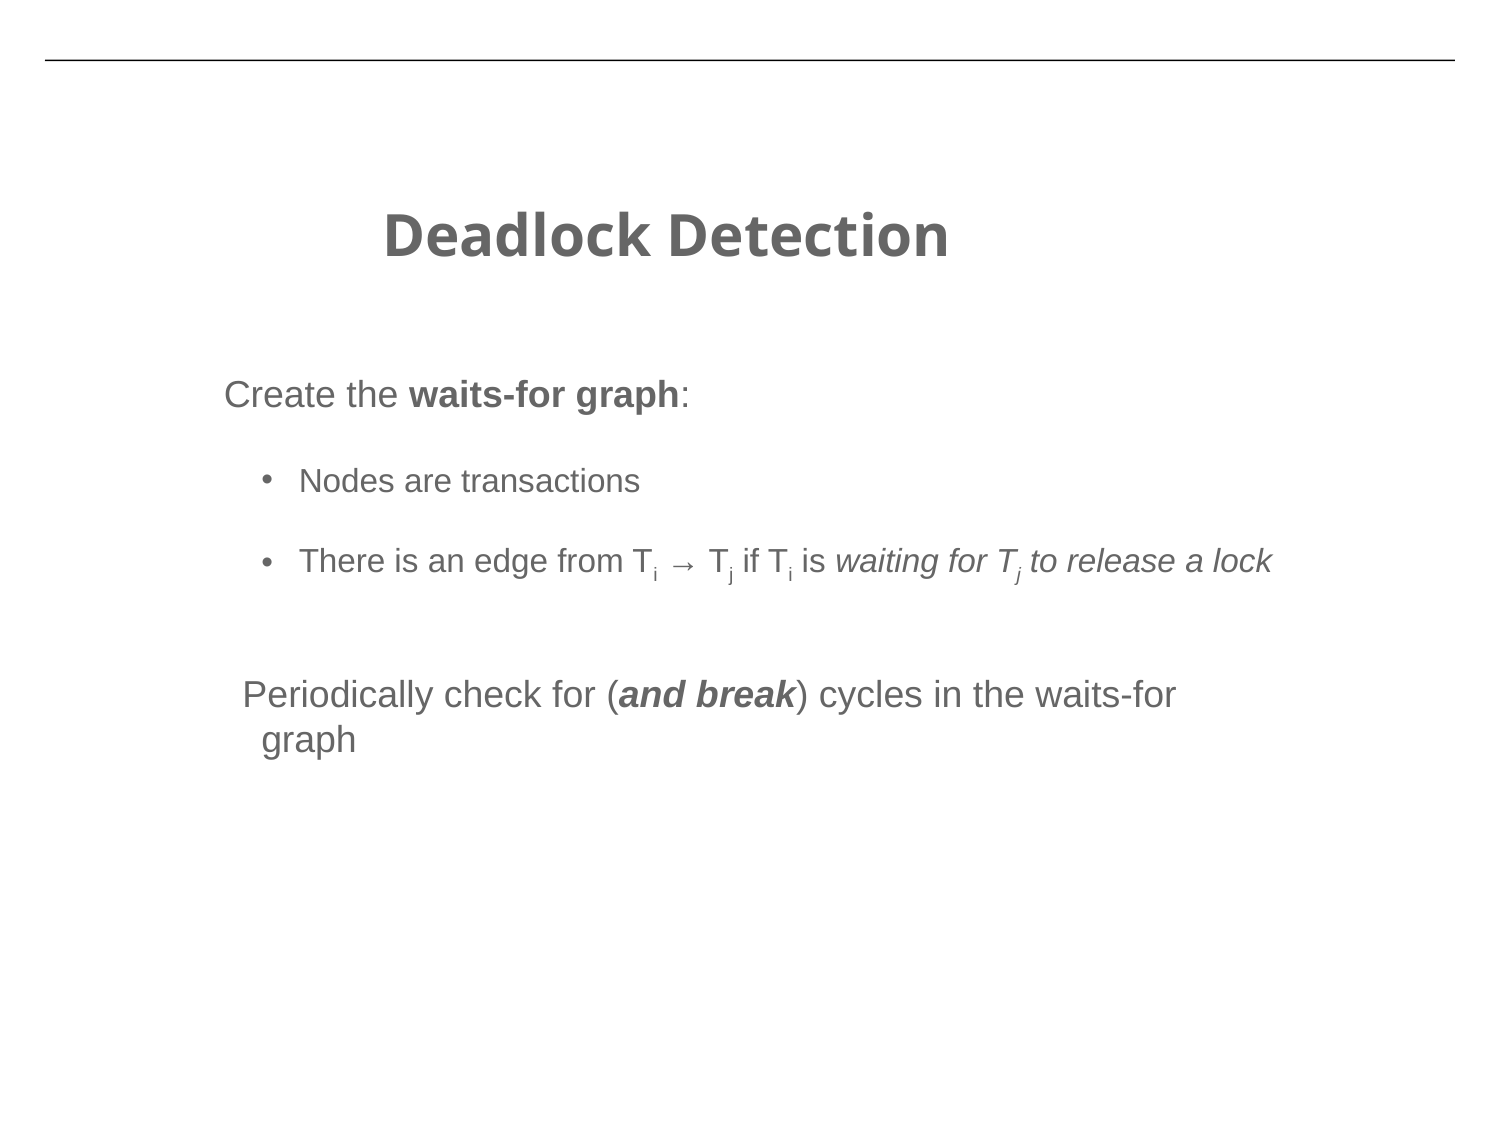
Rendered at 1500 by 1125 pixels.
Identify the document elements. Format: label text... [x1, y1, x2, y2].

text_box Create the waits-for graph: Nodes are transactions There is an edge from Ti → Tj if Ti is waiting for Tj to release a lock Periodically check for (and break) cycles in the waits-for graph [214, 365, 1285, 895]
title Deadlock Detection [367, 182, 1464, 373]
